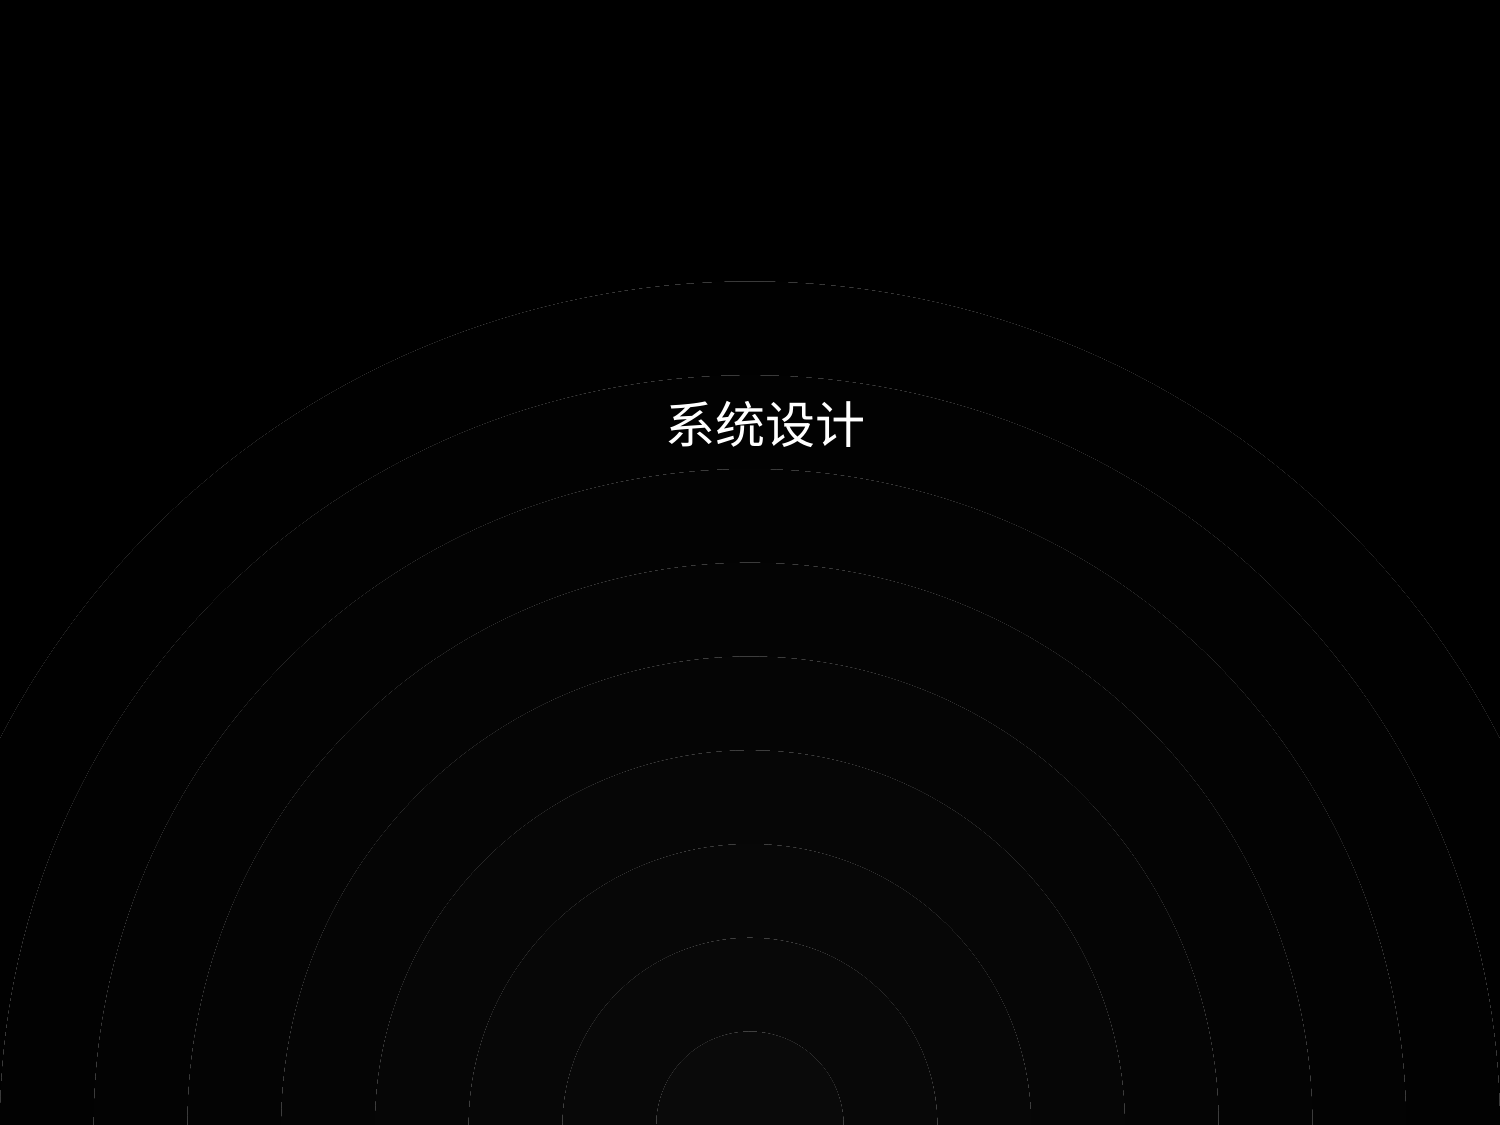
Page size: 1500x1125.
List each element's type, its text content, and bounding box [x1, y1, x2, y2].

text_box 系统设计 [650, 386, 880, 462]
